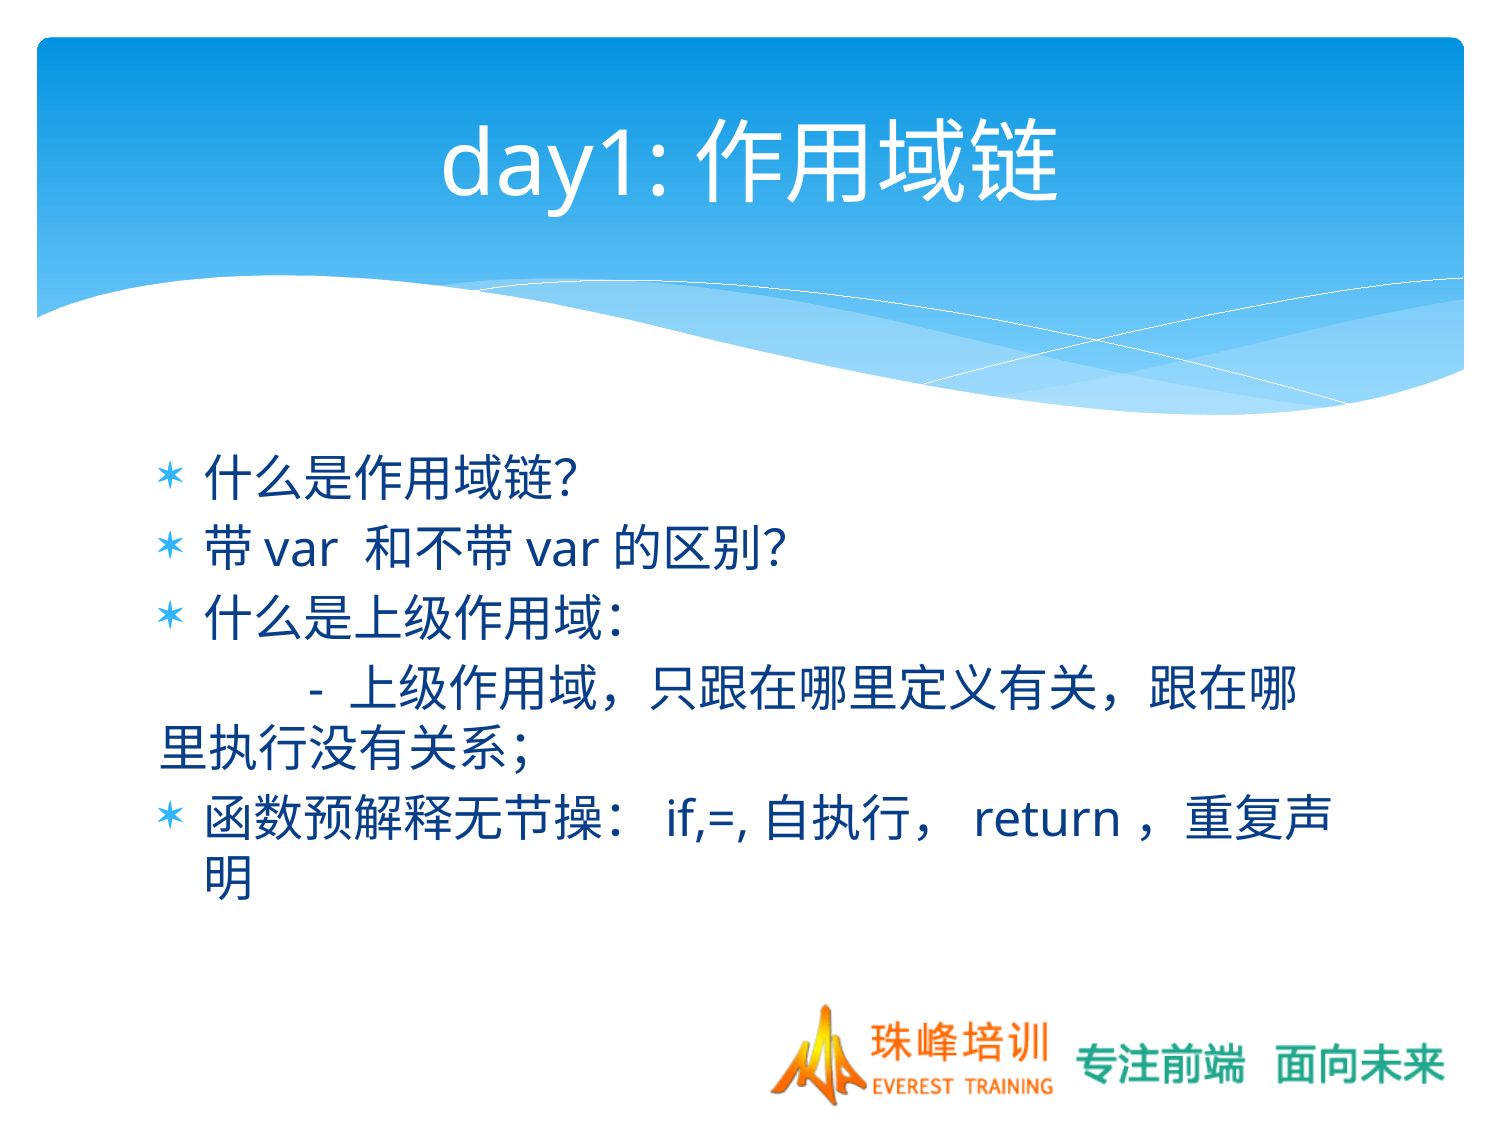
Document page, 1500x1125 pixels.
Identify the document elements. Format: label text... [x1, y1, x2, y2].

list 什么是作用域链？ 带var 和不带var的区别？ 什么是上级作用域： - 上级作用域，只跟在哪里定义有关，跟在哪里执行没有关系； 函数预解释无节操：if,=,自执行，return，重复声明 [143, 438, 1359, 1005]
title day1:作用域链 [75, 55, 1425, 261]
picture [761, 1004, 1465, 1108]
